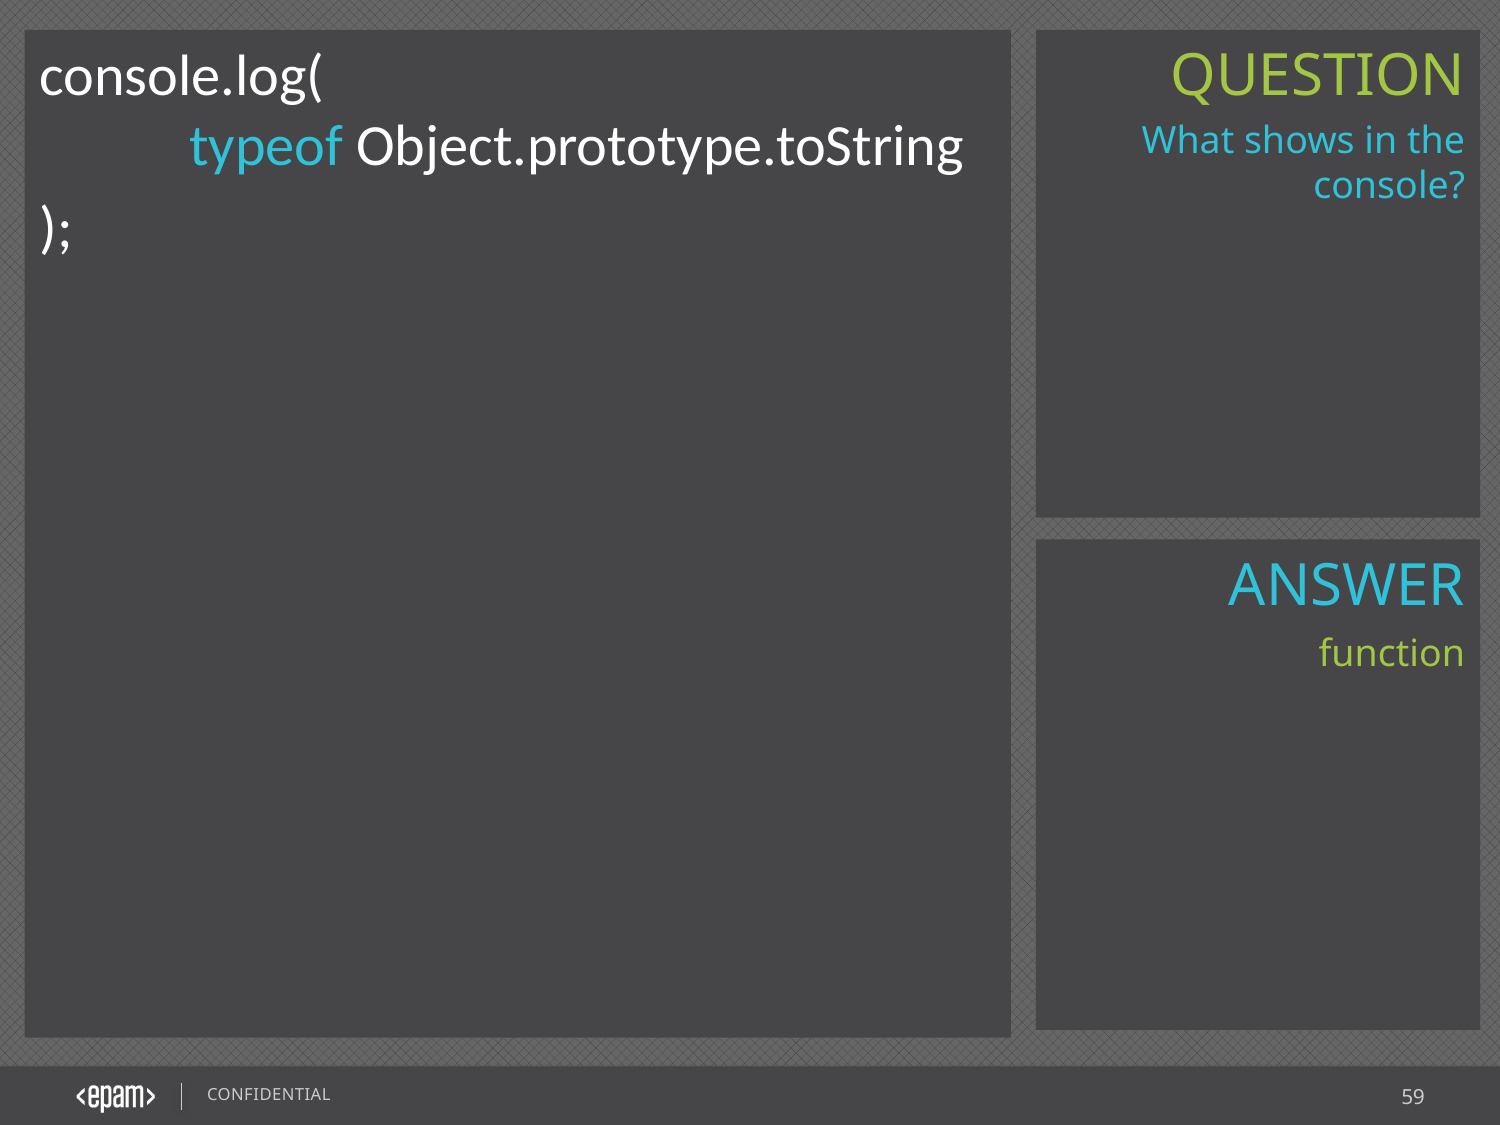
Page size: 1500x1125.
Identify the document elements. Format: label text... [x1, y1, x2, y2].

picture [76, 1085, 155, 1113]
list What shows in the console? [1035, 108, 1481, 518]
list console.log( typeof Object.prototype.toString ); [24, 29, 1011, 1038]
list function [1035, 621, 1481, 1030]
